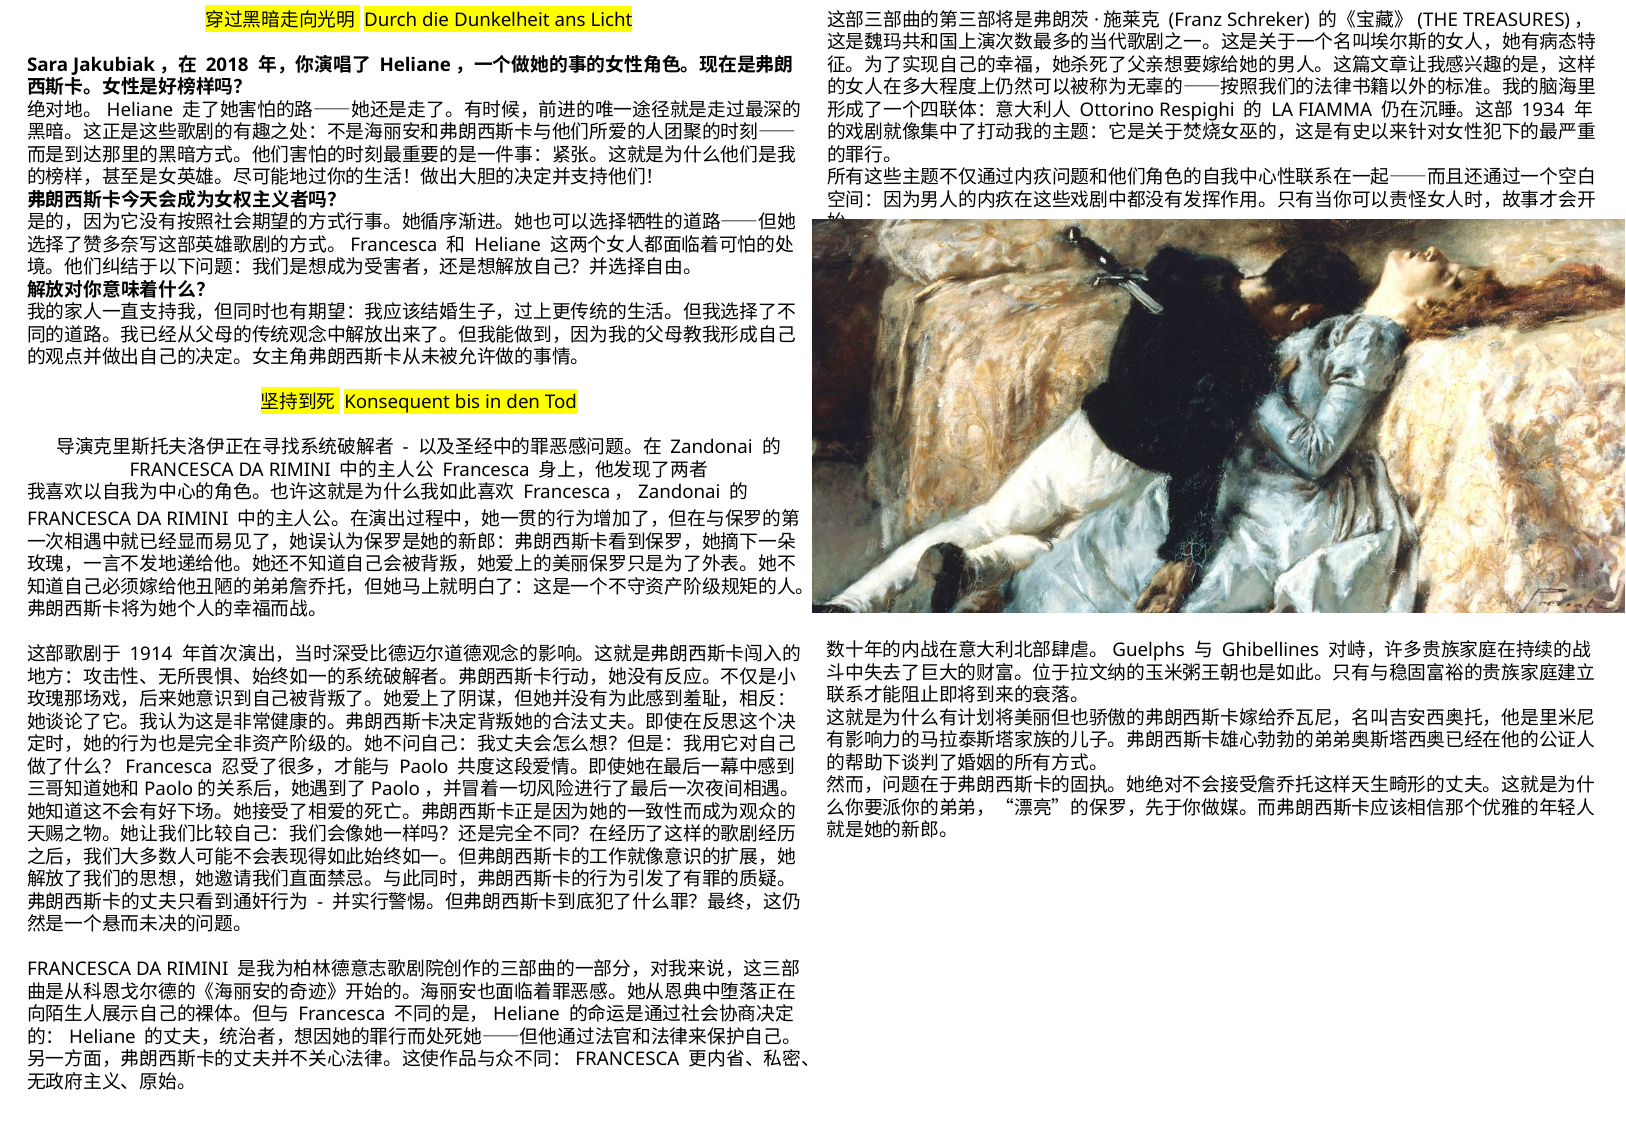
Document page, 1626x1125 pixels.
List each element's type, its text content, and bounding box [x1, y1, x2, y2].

text_box 穿过黑暗走向光明 Durch die Dunkelheit ans Licht Sara Jakubiak，在 2018 年，你演唱了 Heliane，一个做她的事的女性角色。现在是弗朗西斯卡。女性是好榜样吗？ 绝对地。Heliane 走了她害怕的路——她还是走了。有时候，前进的唯一途径就是走过最深的黑暗。这正是这些歌剧的有趣之处：不是海丽安和弗朗西斯卡与他们所爱的人团聚的时刻——而是到达那里的黑暗方式。他们害怕的时刻最重要的是一件事：紧张。这就是为什么他们是我的榜样，甚至是女英雄。尽可能地过你的生活！做出大胆的决定并支持他们！ 弗朗西斯卡今天会成为女权主义者吗？ 是的，因为它没有按照社会期望的方式行事。她循序渐进。她也可以选择牺牲的道路——但她选择了赞多奈写这部英雄歌剧的方式。Francesca 和 Heliane 这两个女人都面临着可怕的处境。他们纠结于以下问题：我们是想成为受害者，还是想解放自己？并选择自由。 解放对你意味着什么？ 我的家人一直支持我，但同时也有期望：我应该结婚生子，过上更传统的生活。但我选择了不同的道路。我已经从父母的传统观念中解放出来了。但我能做到，因为我的父母教我形成自己的观点并做出自己的决定。女主角弗朗西斯卡从未被允许做的事情。 坚持到死 Konsequent bis in den Tod 导演克里斯托夫洛伊正在寻找系统破解者 - 以及圣经中的罪恶感问题。在 Zandonai 的 FRANCESCA DA RIMINI 中的主人公 Francesca 身上，他发现了两者 我喜欢以自我为中心的角色。也许这就是为什么我如此喜欢 Francesca，Zandonai 的 FRANCESCA DA RIMINI 中的主人公。在演出过程中，她一贯的行为增加了，但在与保罗的第一次相遇中就已经显而易见了，她误认为保罗是她的新郎：弗朗西斯卡看到保罗，她摘下一朵玫瑰，一言不发地递给他。她还不知道自己会被背叛，她爱上的美丽保罗只是为了外表。她不知道自己必须嫁给他丑陋的弟弟詹乔托，但她马上就明白了：这是一个不守资产阶级规矩的人。弗朗西斯卡将为她个人的幸福而战。 这部歌剧于 1914 年首次演出，当时深受比德迈尔道德观念的影响。这就是弗朗西斯卡闯入的地方：攻击性、无所畏惧、始终如一的系统破解者。弗朗西斯卡行动，她没有反应。不仅是小玫瑰那场戏，后来她意识到自己被背叛了。她爱上了阴谋，但她并没有为此感到羞耻，相反：她谈论了它。我认为这是非常健康的。弗朗西斯卡决定背叛她的合法丈夫。即使在反思这个决定时，她的行为也是完全非资产阶级的。她不问自己：我丈夫会怎么想？但是：我用它对自己做了什么？Francesca 忍受了很多，才能与 Paolo 共度这段爱情。即使她在最后一幕中感到 三哥知道她和Paolo的关系后，她遇到了Paolo，并冒着一切风险进行了最后一次夜间相遇。她知道这不会有好下场。她接受了相爱的死亡。弗朗西斯卡正是因为她的一致性而成为观众的天赐之物。她让我们比较自己：我们会像她一样吗？还是完全不同？在经历了这样的歌剧经历之后，我们大多数人可能不会表现得如此始终如一。但弗朗西斯卡的工作就像意识的扩展，她解放了我们的思想，她邀请我们直面禁忌。与此同时，弗朗西斯卡的行为引发了有罪的质疑。弗朗西斯卡的丈夫只看到通奸行为 - 并实行警惕。但弗朗西斯卡到底犯了什么罪？最终，这仍然是一个悬而未决的问题。 FRANCESCA DA RIMINI 是我为柏林德意志歌剧院创作的三部曲的一部分，对我来说，这三部曲是从科恩戈尔德的《海丽安的奇迹》开始的。海丽安也面临着罪恶感。她从恩典中堕落正在向陌生人展示自己的裸体。但与 Francesca 不同的是，Heliane 的命运是通过社会协商决定的：Heliane 的丈夫，统治者，想因她的罪行而处死她——但他通过法官和法律来保护自己。另一方面，弗朗西斯卡的丈夫并不关心法律。这使作品与众不同：FRANCESCA 更内省、私密、无政府主义、原始。 [12, 0, 825, 1125]
text_box 数十年的内战在意大利北部肆虐。Guelphs 与 Ghibellines 对峙，许多贵族家庭在持续的战斗中失去了巨大的财富。位于拉文纳的玉米粥王朝也是如此。只有与稳固富裕的贵族家庭建立联系才能阻止即将到来的衰落。 这就是为什么有计划将美丽但也骄傲的弗朗西斯卡嫁给乔瓦尼，名叫吉安西奥托，他是里米尼有影响力的马拉泰斯塔家族的儿子。弗朗西斯卡雄心勃勃的弟弟奥斯塔西奥已经在他的公证人的帮助下谈判了婚姻的所有方式。 然而，问题在于弗朗西斯卡的固执。她绝对不会接受詹乔托这样天生畸形的丈夫。这就是为什么你要派你的弟弟，“漂亮”的保罗，先于你做媒。而弗朗西斯卡应该相信那个优雅的年轻人就是她的新郎。 [811, 630, 1625, 848]
text_box 这部三部曲的第三部将是弗朗茨·施莱克 (Franz Schreker) 的《宝藏》(THE TREASURES)，这是魏玛共和国上演次数最多的当代歌剧之一。这是关于一个名叫埃尔斯的女人，她有病态特征。为了实现自己的幸福，她杀死了父亲想要嫁给她的男人。这篇文章让我感兴趣的是，这样的女人在多大程度上仍然可以被称为无辜的——按照我们的法律书籍以外的标准。我的脑海里形成了一个四联体：意大利人 Ottorino Respighi 的 LA FIAMMA 仍在沉睡。这部 1934 年的戏剧就像集中了打动我的主题：它是关于焚烧女巫的，这是有史以来针对女性犯下的最严重的罪行。 所有这些主题不仅通过内疚问题和他们角色的自我中心性联系在一起——而且还通过一个空白空间：因为男人的内疚在这些戏剧中都没有发挥作用。只有当你可以责怪女人时，故事才会开始。 [812, 0, 1625, 219]
picture [812, 219, 1625, 613]
